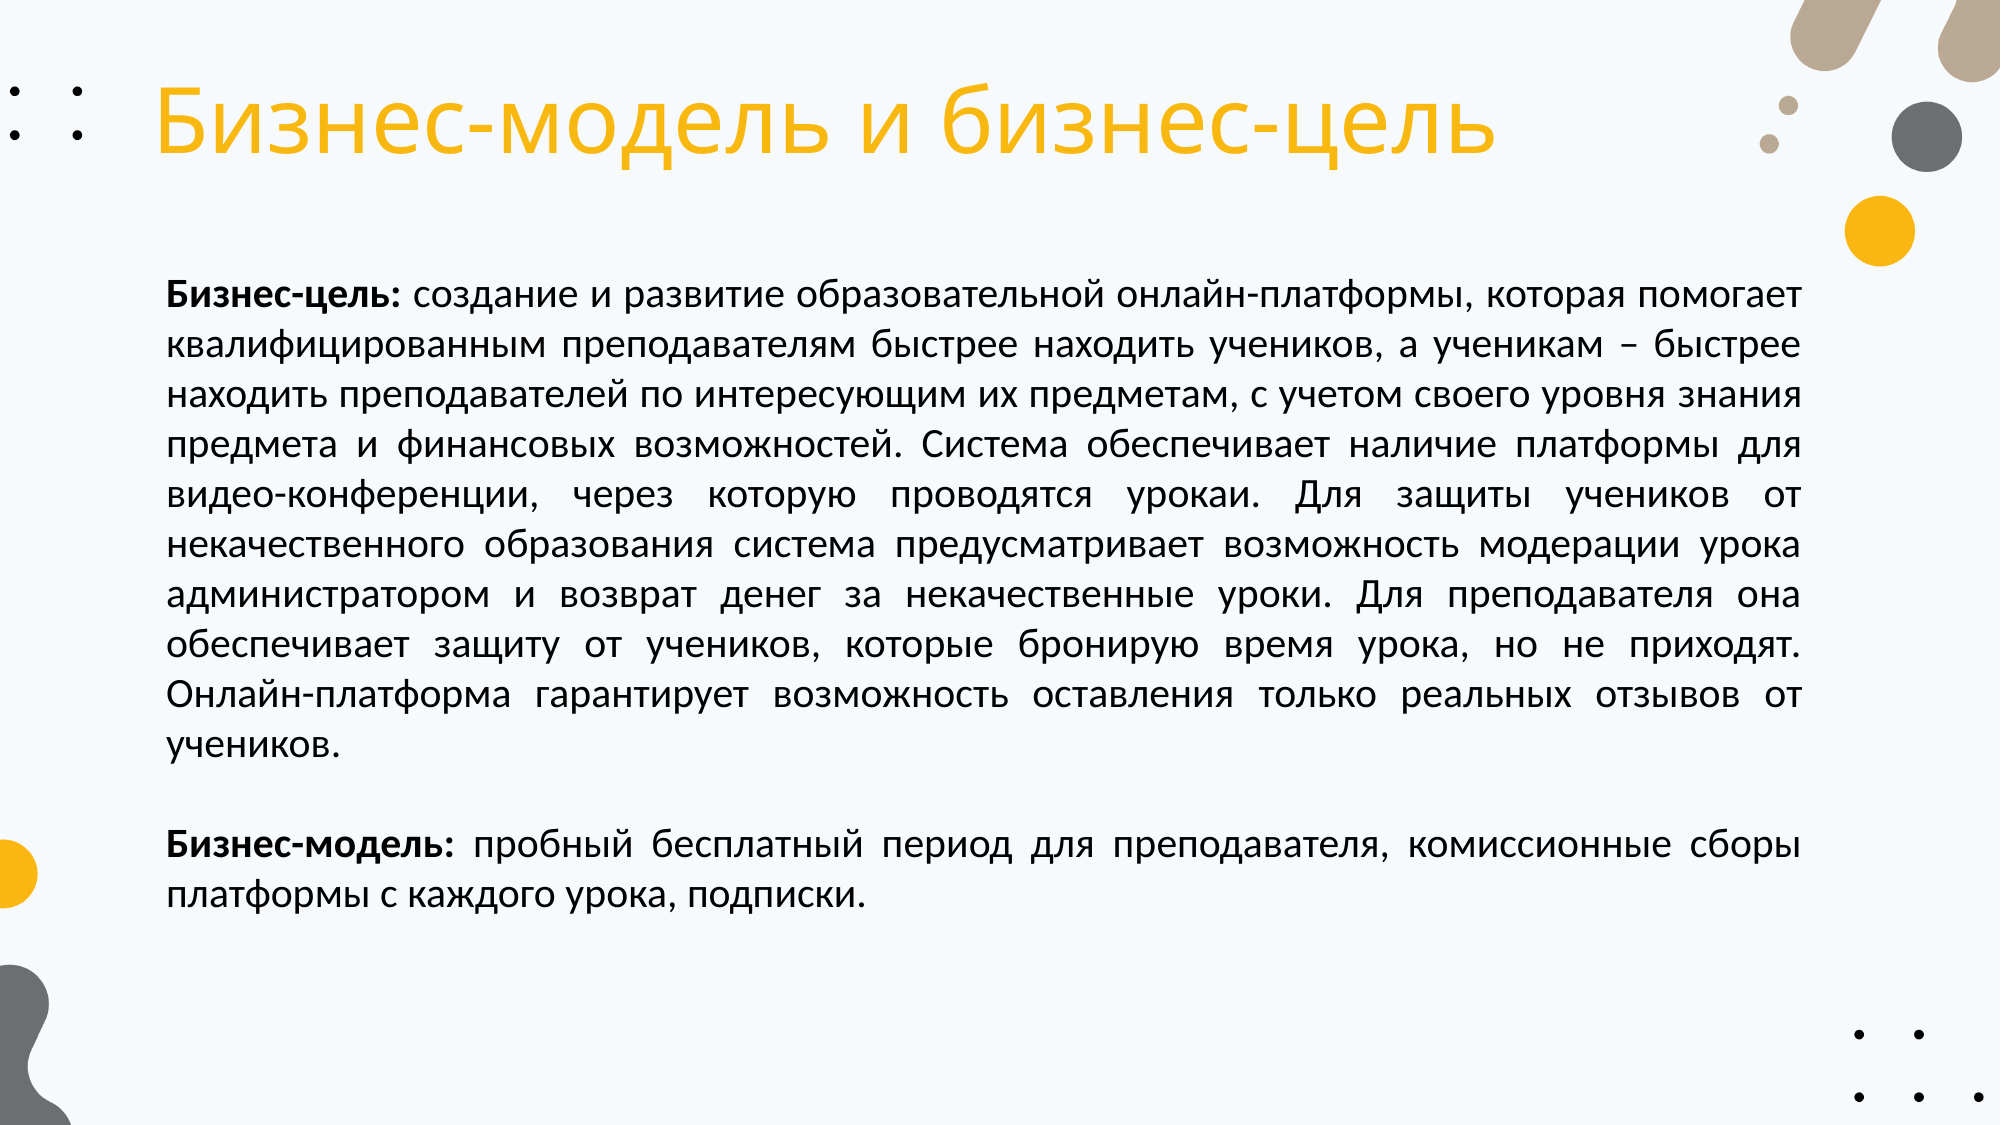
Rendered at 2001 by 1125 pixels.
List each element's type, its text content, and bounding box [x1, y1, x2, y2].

title Бизнес-модель и бизнес-цель [137, 59, 1863, 188]
text_box Бизнес-цель: создание и развитие образовательной онлайн-платформы, которая помогает квалифицированным преподавателям быстрее находить учеников, а ученикам – быстрее находить преподавателей по интересующим их предметам, с учетом своего уровня знания предмета и финансовых возможностей. Система обеспечивает наличие платформы для видео-конференции, через которую проводятся урокаи. Для защиты учеников от некачественного образования система предусматривает возможность модерации урока администратором и возврат денег за некачественные уроки. Для преподавателя она обеспечивает защиту от учеников, которые бронирую время урока, но не приходят. Онлайн-платформа гарантирует возможность оставления только реальных отзывов от учеников. Бизнес-модель: пробный бесплатный период для преподавателя, комиссионные сборы платформы с каждого урока, подписки. [151, 258, 1818, 974]
picture [0, 0, 2000, 1125]
